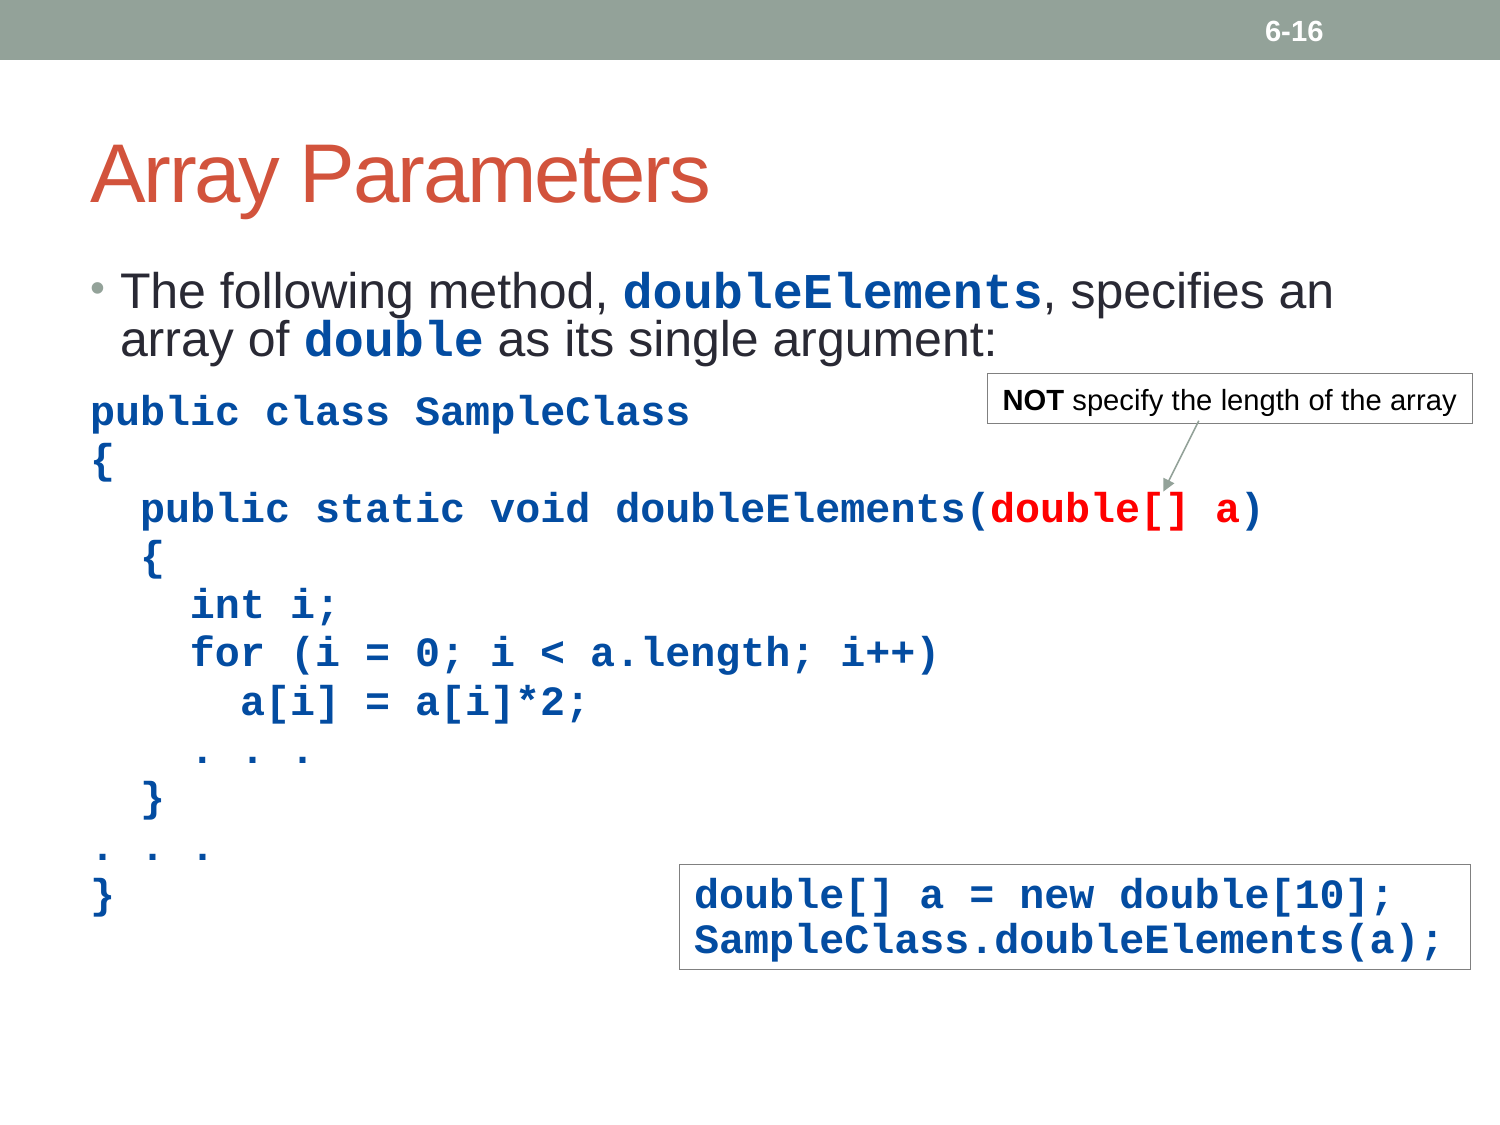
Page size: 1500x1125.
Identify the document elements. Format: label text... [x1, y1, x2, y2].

slide_number 6-16 [1250, 3, 1425, 57]
text_box NOT specify the length of the array [987, 373, 1473, 424]
title Array Parameters [75, 87, 1425, 250]
text_box double[] a = new double[10]; SampleClass.doubleElements(a); [679, 864, 1471, 970]
list The following method, doubleElements, specifies an array of double as its single argument: public class SampleClass { public static void doubleElements(double[] a) { int i; for (i = 0; i < a.length; i++) a[i] = a[i]*2; . . . } . . . } [75, 262, 1425, 1063]
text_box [1163, 420, 1200, 492]
